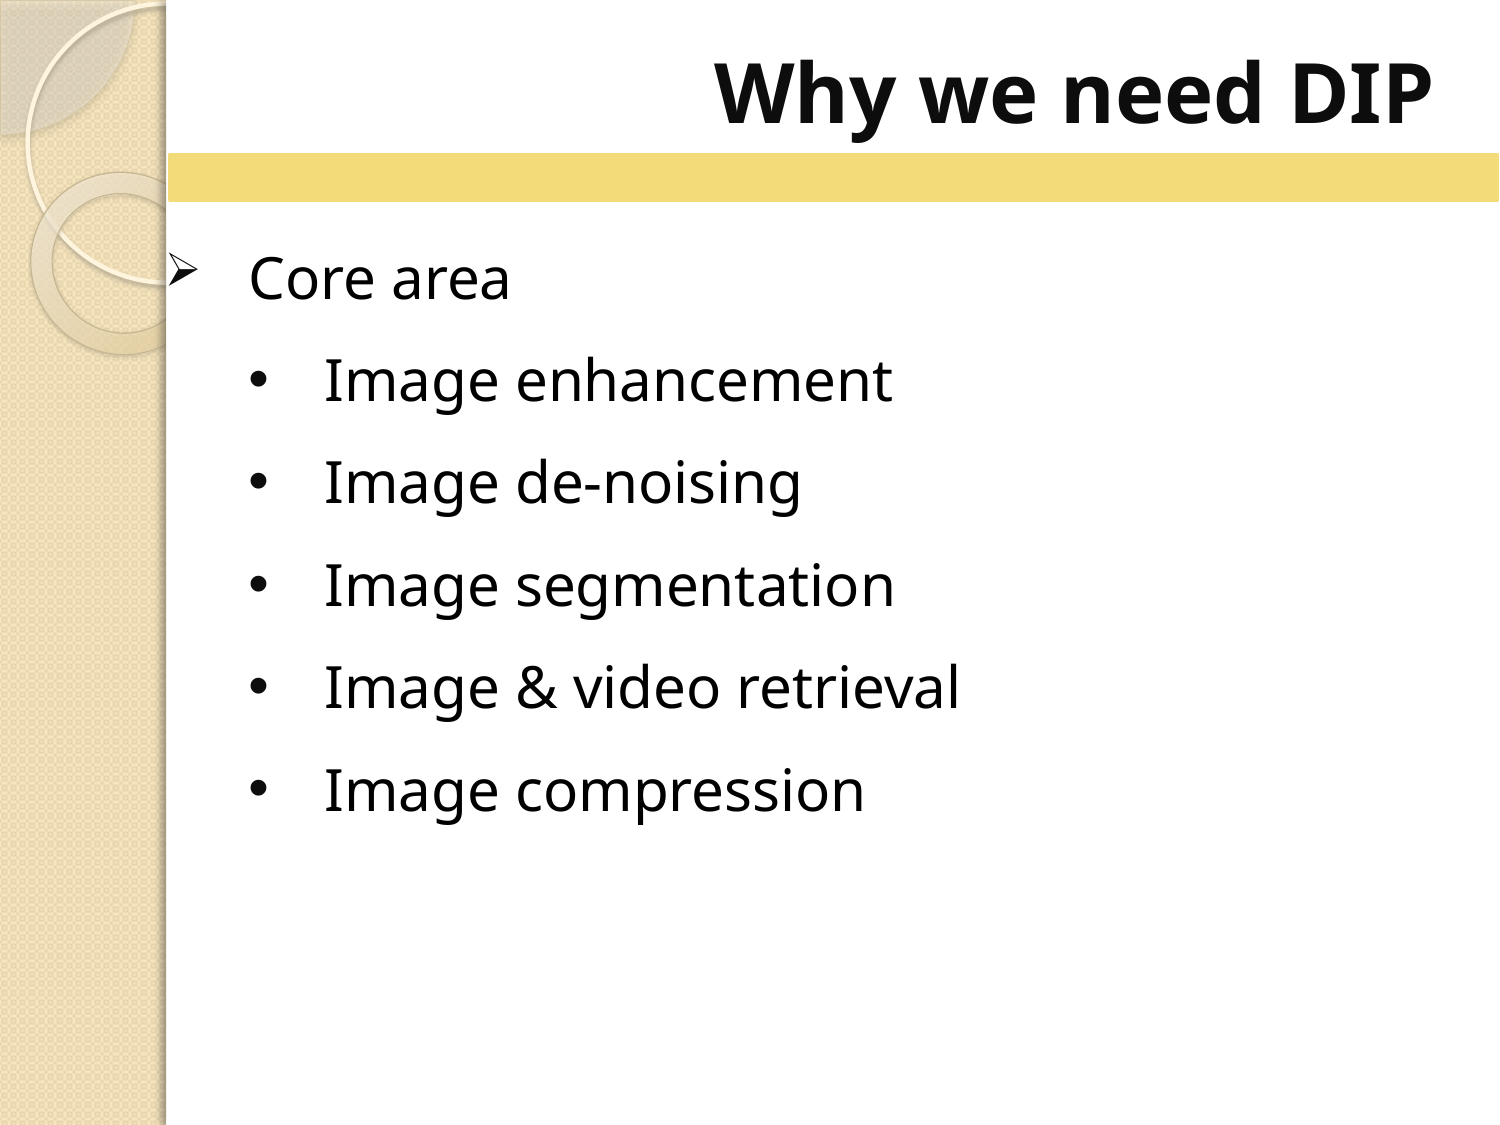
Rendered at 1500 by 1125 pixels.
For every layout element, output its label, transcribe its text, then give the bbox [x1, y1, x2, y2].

text_box [168, 153, 1499, 202]
list Core area Image enhancement Image de-noising Image segmentation Image & video retrieval Image compression [150, 212, 1500, 813]
text_box Why we need DIP [699, 37, 1463, 143]
